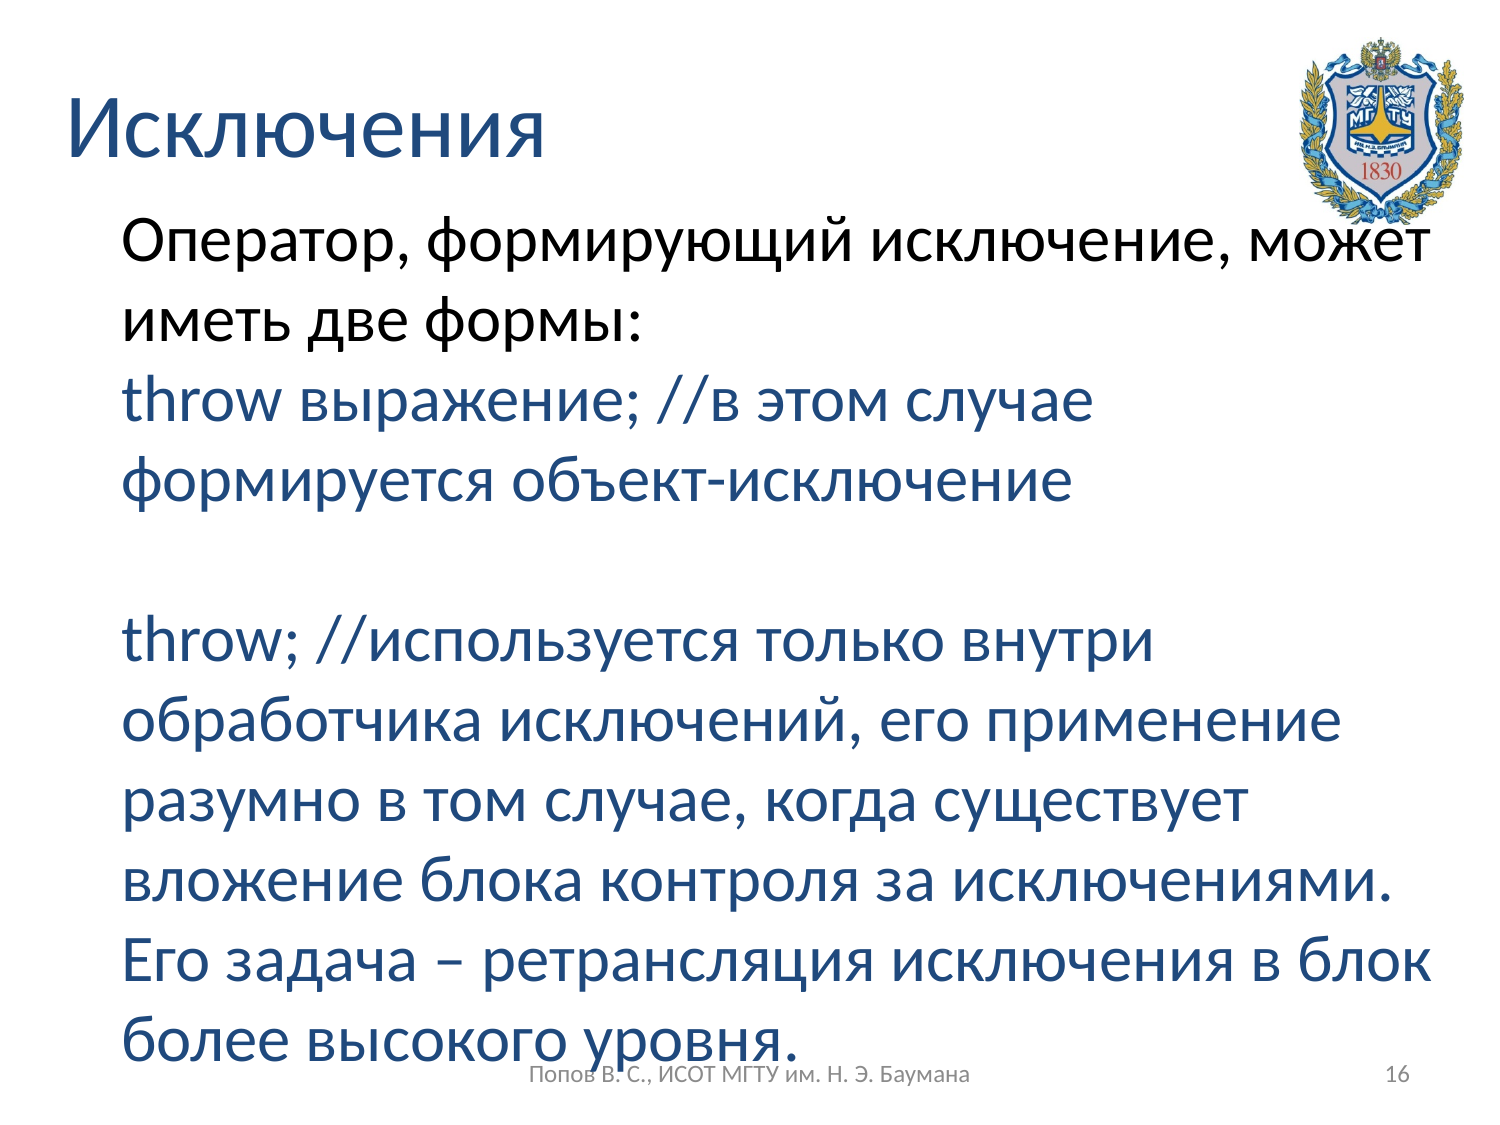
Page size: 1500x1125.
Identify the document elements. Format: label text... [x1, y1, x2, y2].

footer Попов В. С., ИСОТ МГТУ им. Н. Э. Баумана [512, 1042, 988, 1103]
text_box Оператор, формирующий исключение, может иметь две формы: throw выражение; //в этом случае формируется объект-исключение throw; //используется только внутри обработчика исключений, его применение разумно в том случае, когда существует вложение блока контроля за исключениями. Его задача – ретрансляция исключения в блок более высокого уровня. [50, 187, 1450, 1082]
slide_number 16 [1074, 1042, 1425, 1103]
title Исключения [50, 0, 1275, 187]
picture [1299, 37, 1464, 226]
